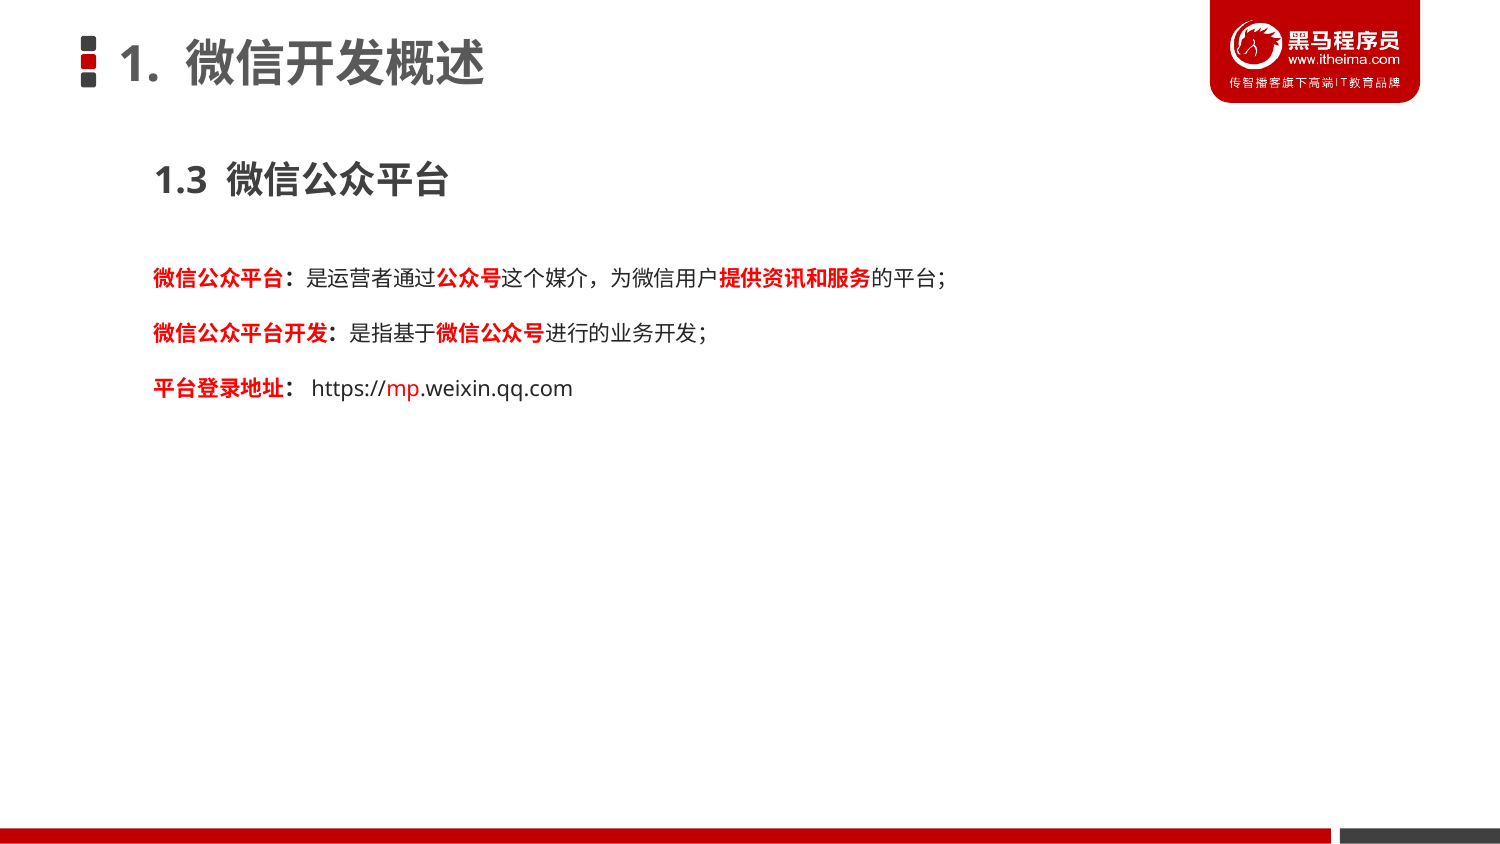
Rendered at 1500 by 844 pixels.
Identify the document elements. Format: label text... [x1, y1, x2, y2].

picture [1211, 11, 1419, 97]
list 微信公众平台：是运营者通过公众号这个媒介，为微信用户提供资讯和服务的平台； 微信公众平台开发：是指基于微信公众号进行的业务开发； 平台登录地址：https://mp.weixin.qq.com [139, 244, 1204, 426]
title 1. 微信开发概述 [103, 0, 1204, 130]
list 1.3 微信公众平台 [139, 153, 1204, 243]
